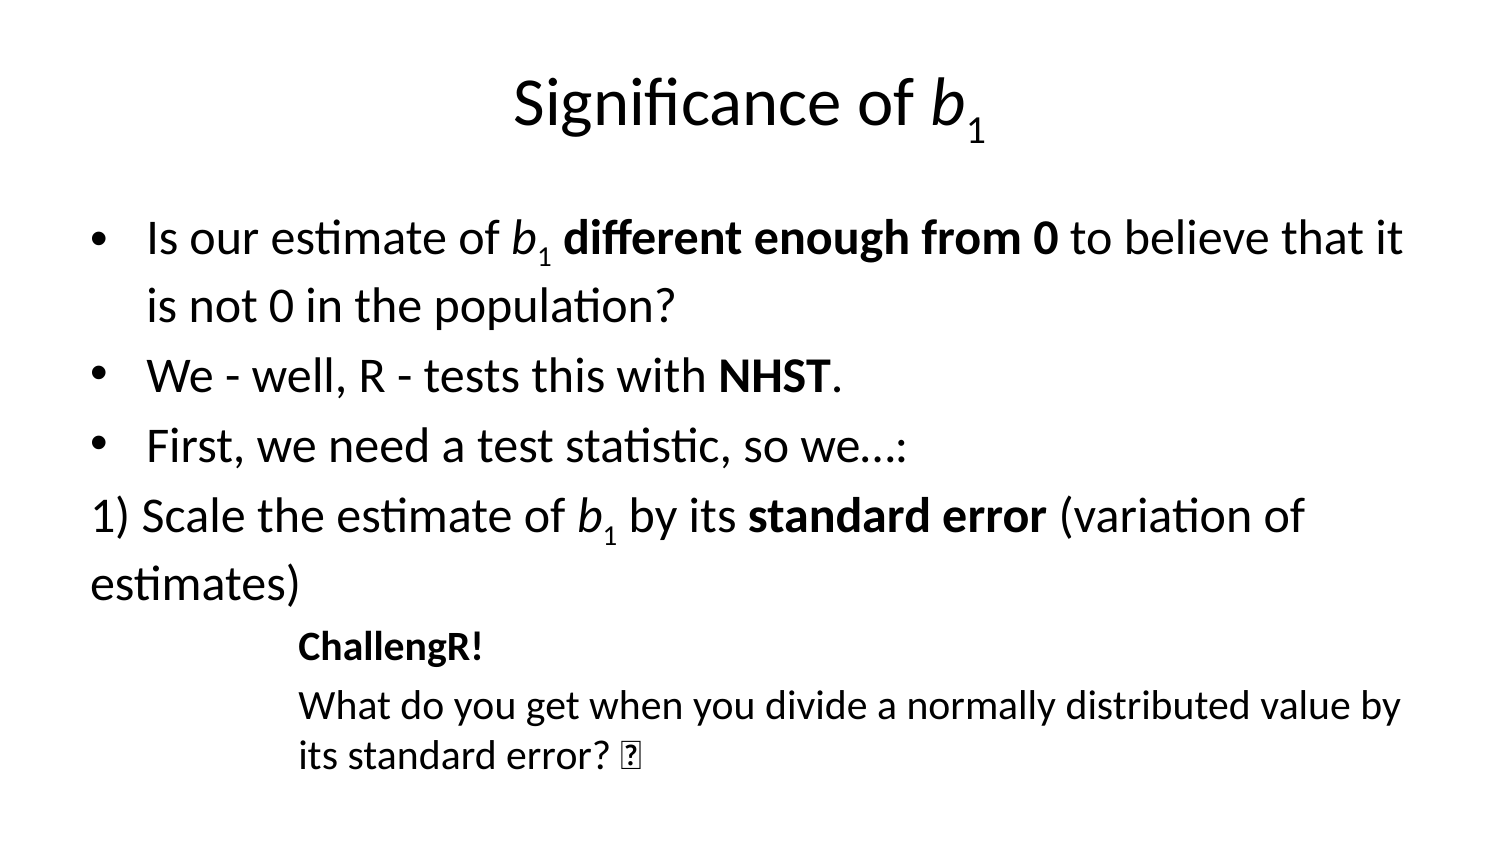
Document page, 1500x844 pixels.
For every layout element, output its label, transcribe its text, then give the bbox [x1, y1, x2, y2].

title Significance of b1 [75, 33, 1425, 175]
list Is our estimate of b1 different enough from 0 to believe that it is not 0 in the population? We - well, R - tests this with NHST. First, we need a test statistic, so we…: 1) Scale the estimate of b1 by its standard error (variation of estimates) ChallengR! What do you get when you divide a normally distributed value by its standard error? 🤔 [75, 196, 1425, 754]
